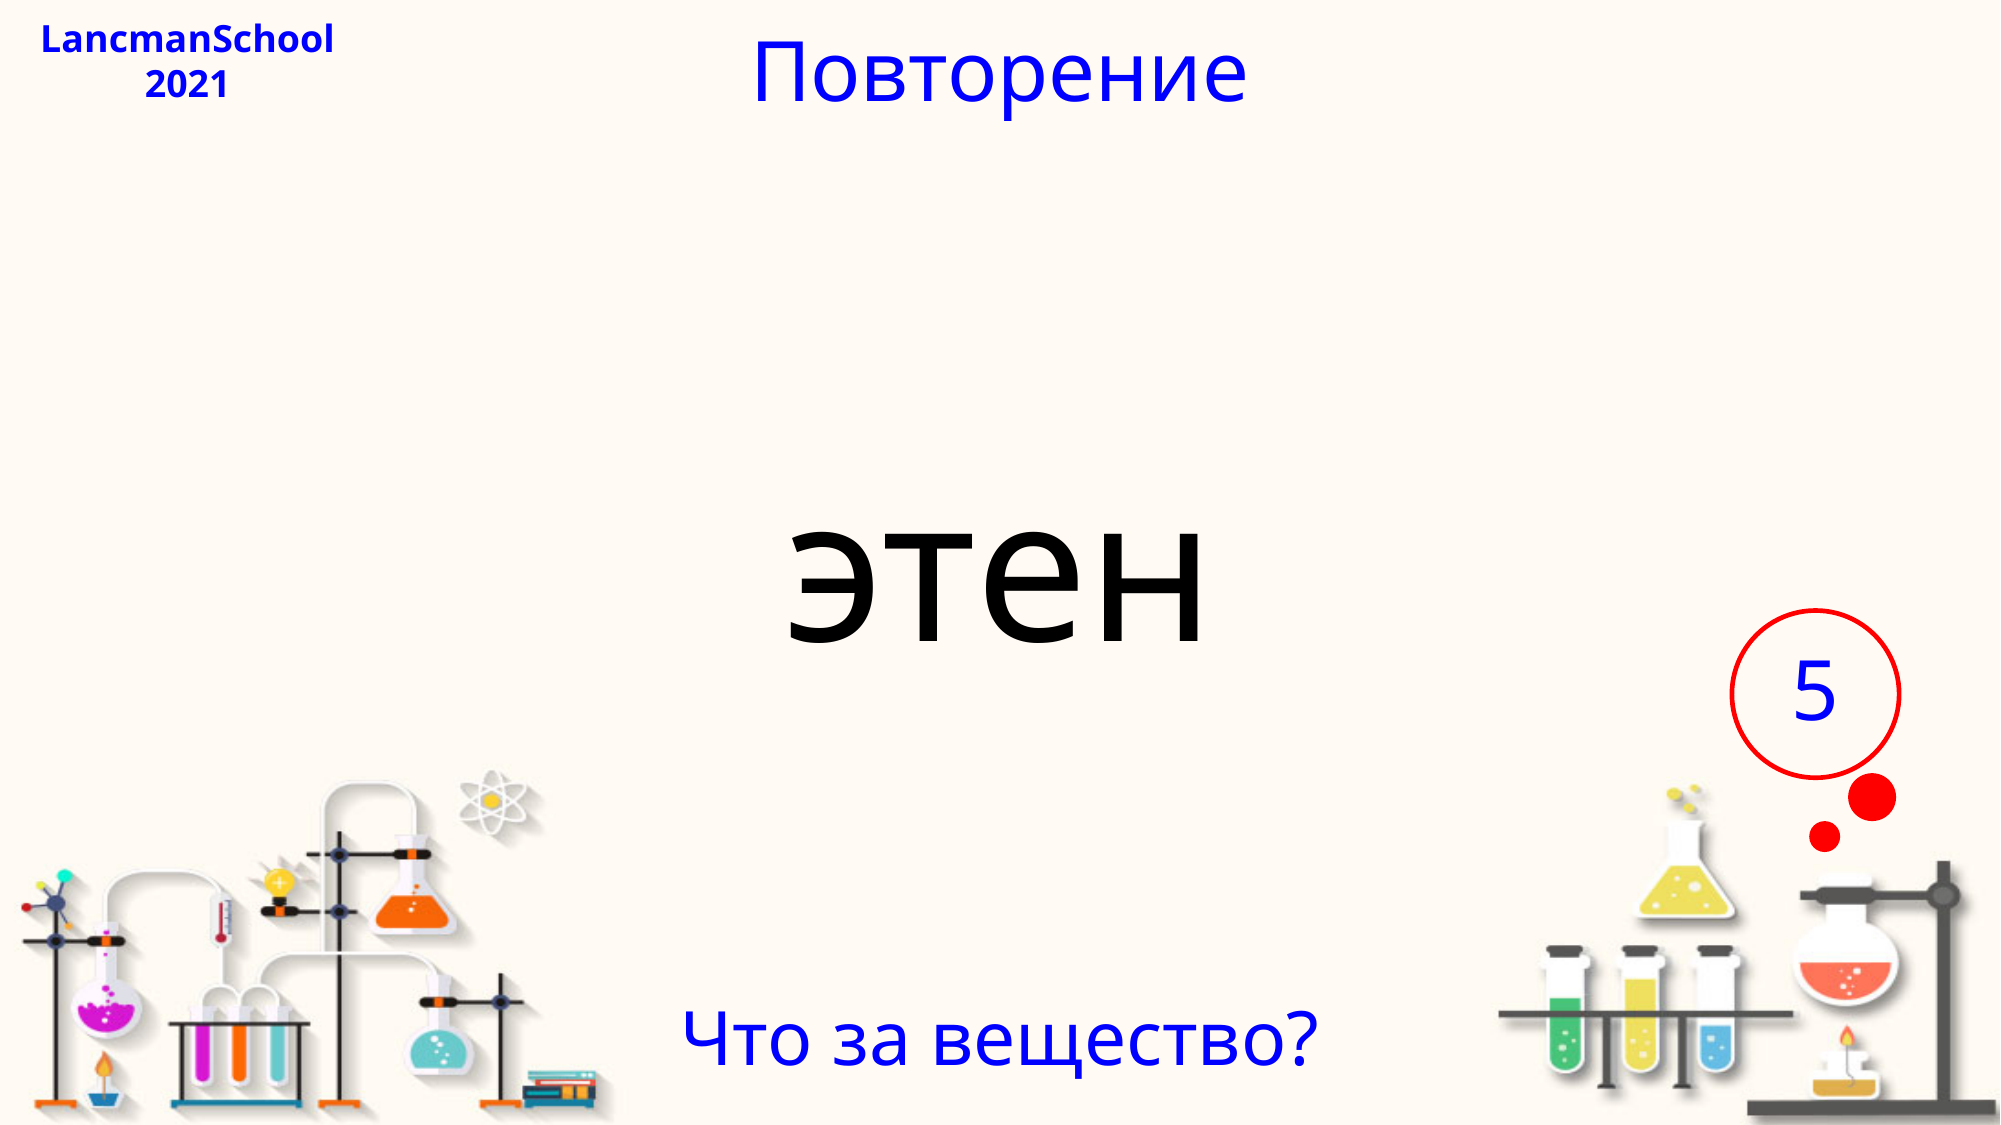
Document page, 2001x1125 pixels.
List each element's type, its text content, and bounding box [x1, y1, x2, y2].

text_box Повторение [483, 10, 1517, 126]
text_box [0, 0, 2000, 190]
picture [0, 190, 2000, 1125]
text_box LancmanSchool 2021 [25, 7, 351, 113]
